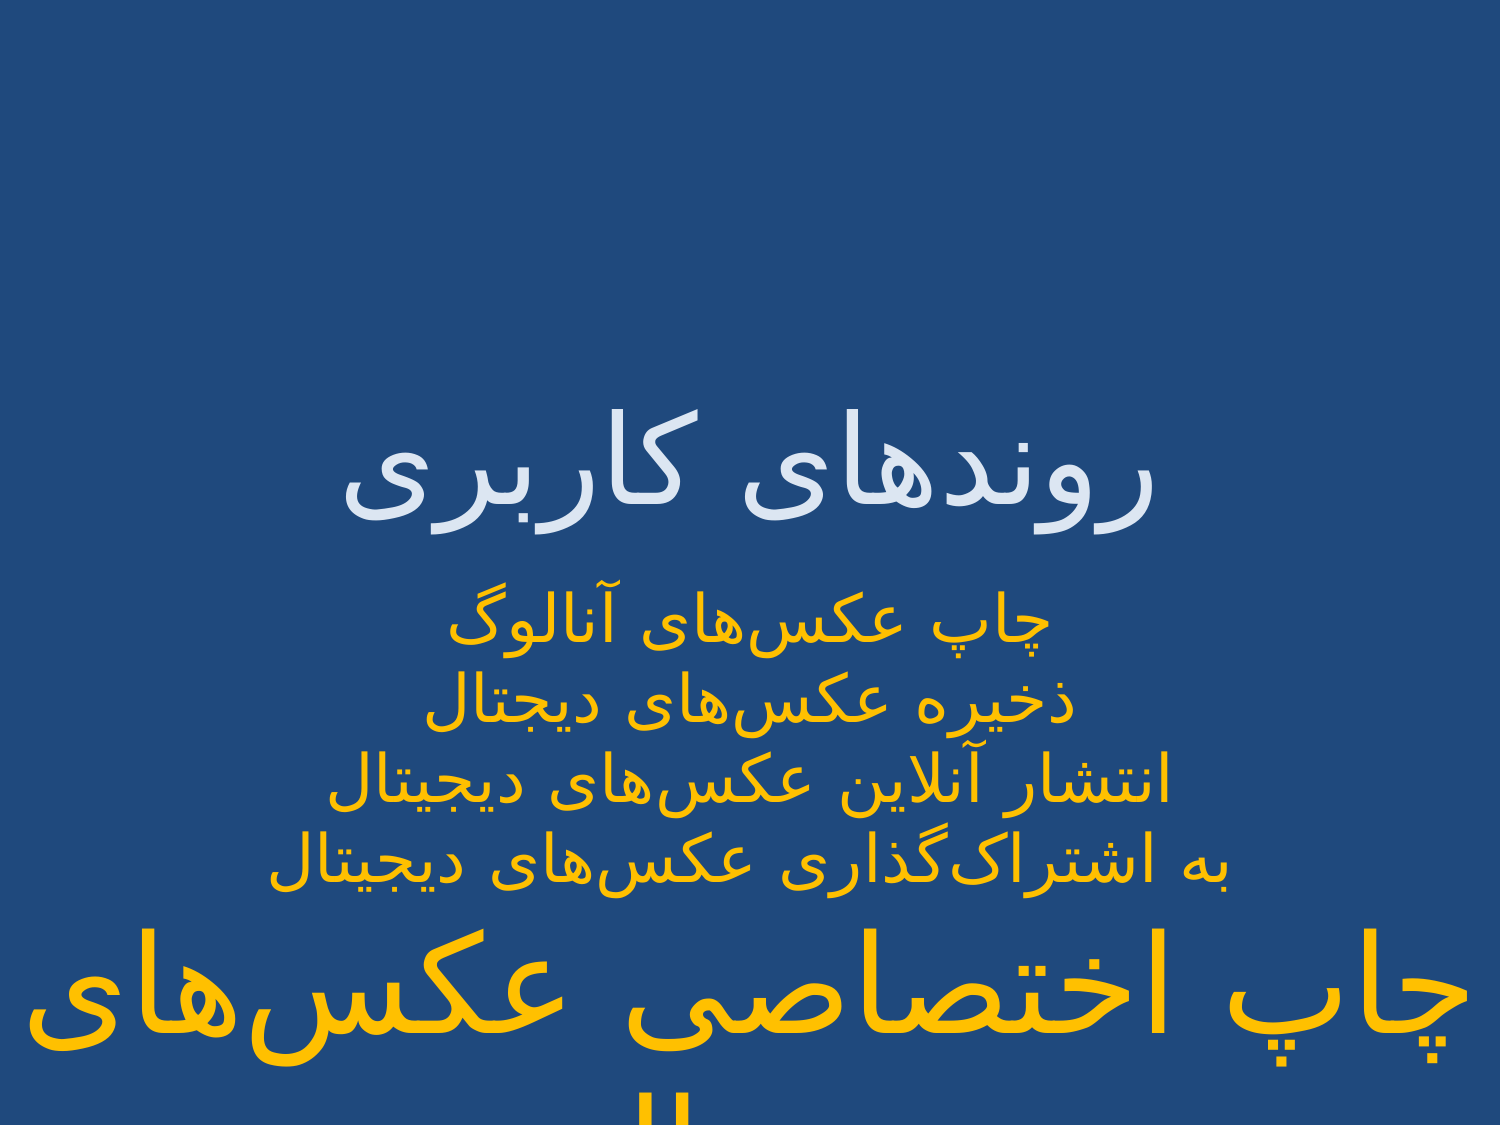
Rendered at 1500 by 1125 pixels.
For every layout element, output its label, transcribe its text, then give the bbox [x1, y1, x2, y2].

text_box چاپ عکس‌های آنالوگ ذخیره عکس‌های دیجتال انتشار آنلاین عکس‌های دیجیتال به اشتراک‌گذاری عکس‌های دیجیتال چاپ اختصاصی عکس‌های دیجتال [0, 568, 1500, 1125]
text_box روندهای کاربری [0, 371, 1500, 537]
